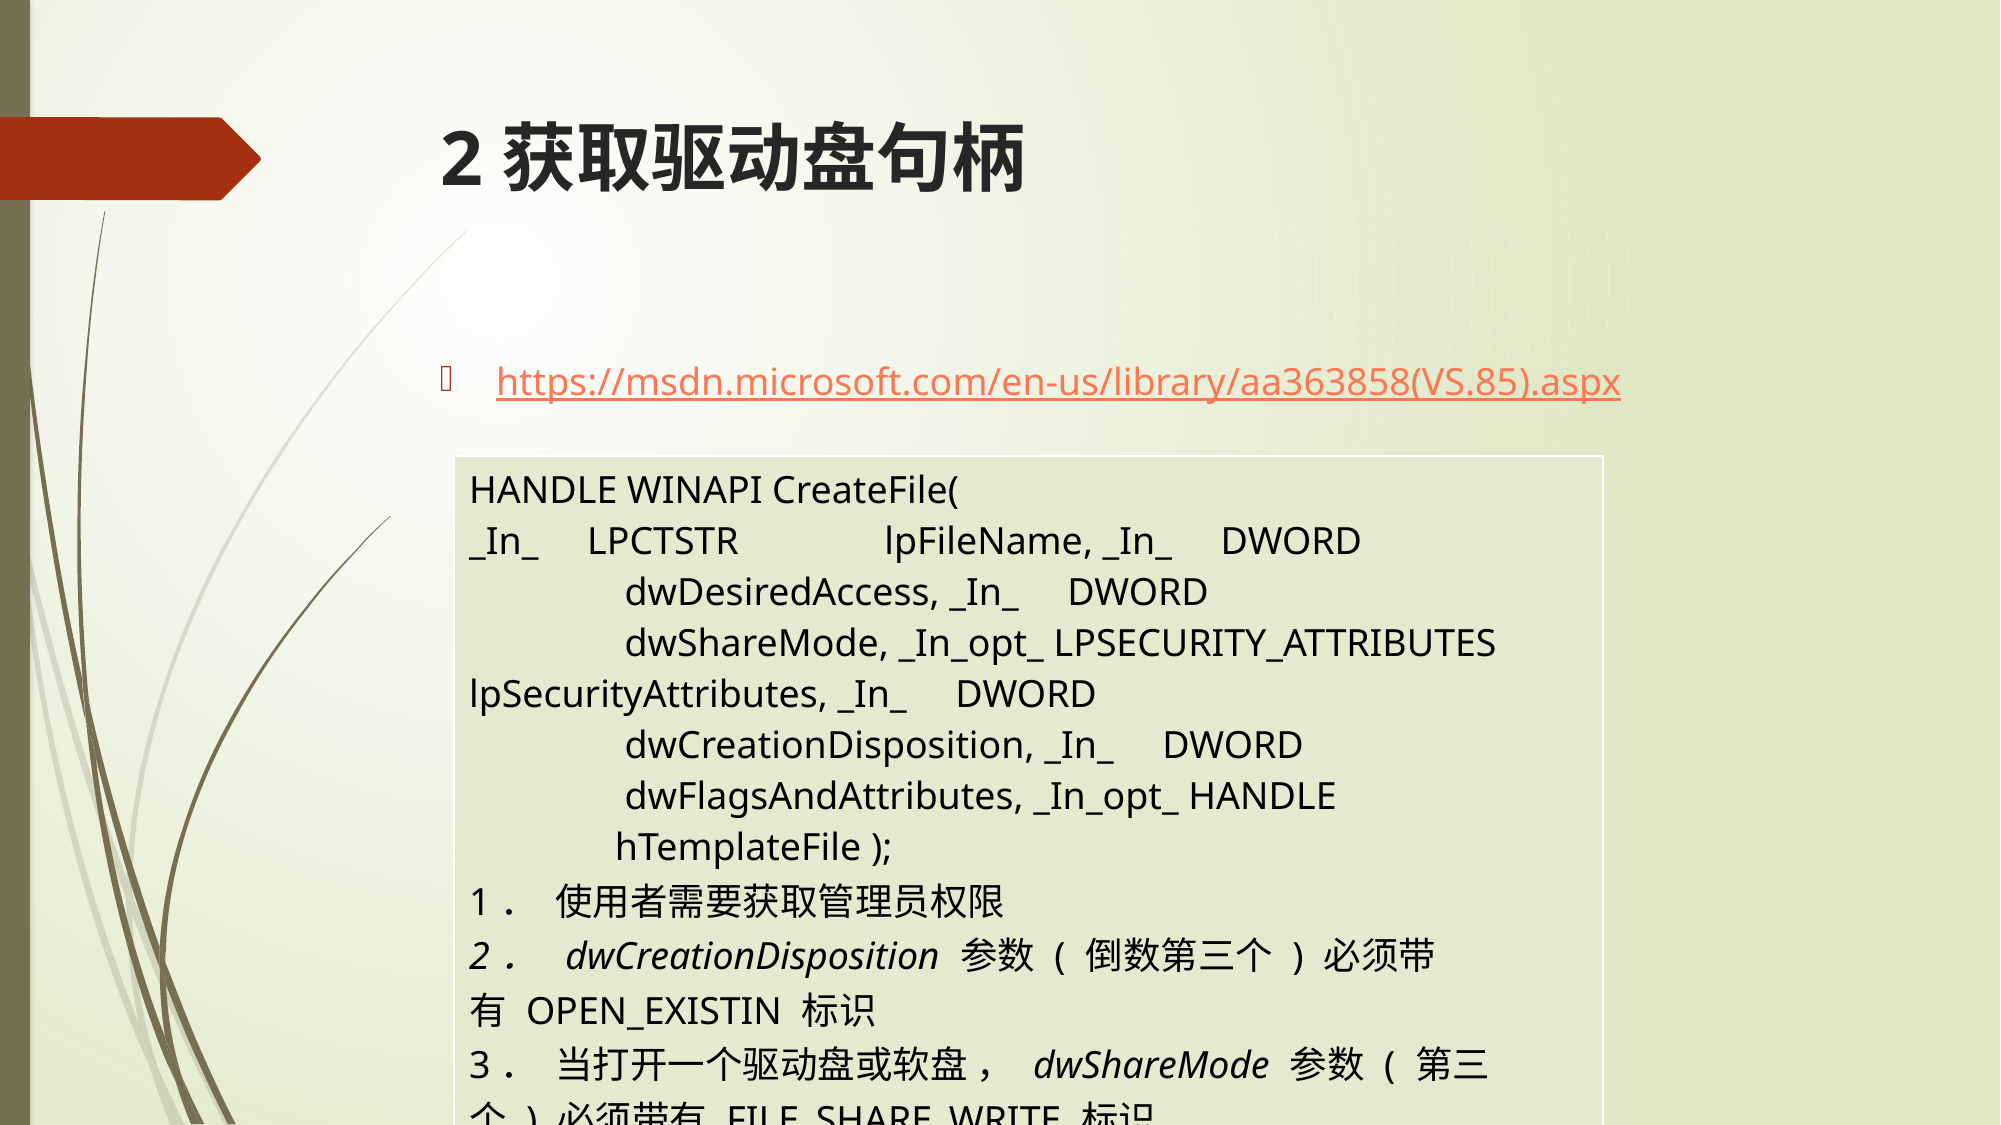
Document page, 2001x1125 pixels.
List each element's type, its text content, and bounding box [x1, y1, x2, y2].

table_header HANDLE WINAPI CreateFile( _In_ LPCTSTR lpFileName, _In_ DWORD dwDesiredAccess, _In_ DWORD dwShareMode, _In_opt_ LPSECURITY_ATTRIBUTES lpSecurityAttributes, _In_ DWORD dwCreationDisposition, _In_ DWORD dwFlagsAndAttributes, _In_opt_ HANDLE hTemplateFile ); 1． 使用者需要获取管理员权限 2． dwCreationDisposition 参数 ( 倒数第三个 ) 必须带有 OPEN_EXISTIN 标识 3． 当打开一个驱动盘或软盘 ， dwShareMode 参数 ( 第三个 ) 必须带有 FILE_SHARE_WRITE 标识 [455, 457, 1602, 1125]
list https://msdn.microsoft.com/en-us/library/aa363858(VS.85).aspx [424, 350, 1888, 970]
title 2获取驱动盘句柄 [425, 102, 1888, 313]
